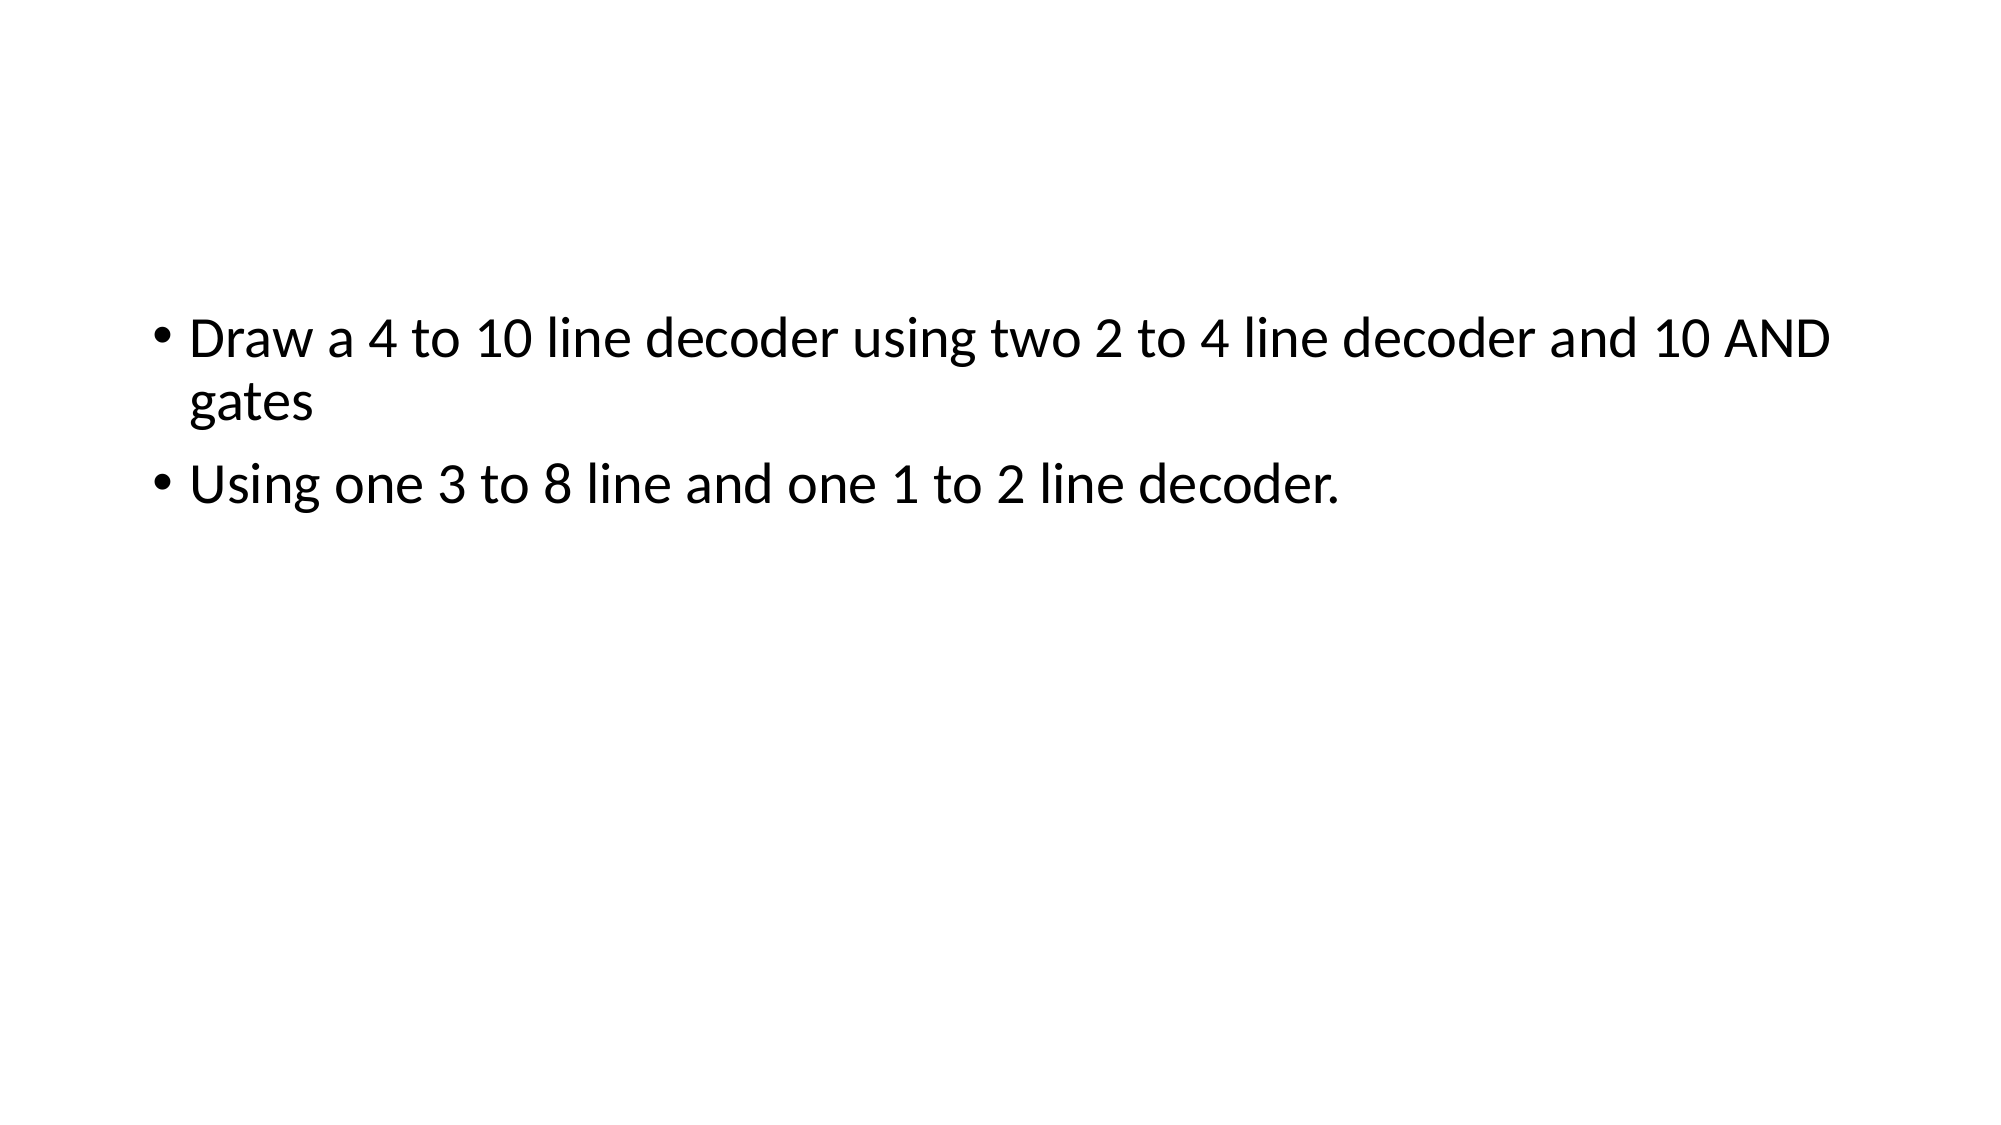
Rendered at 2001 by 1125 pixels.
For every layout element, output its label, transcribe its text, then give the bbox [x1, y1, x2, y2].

list Draw a 4 to 10 line decoder using two 2 to 4 line decoder and 10 AND gates Using one 3 to 8 line and one 1 to 2 line decoder. [137, 299, 1863, 1014]
